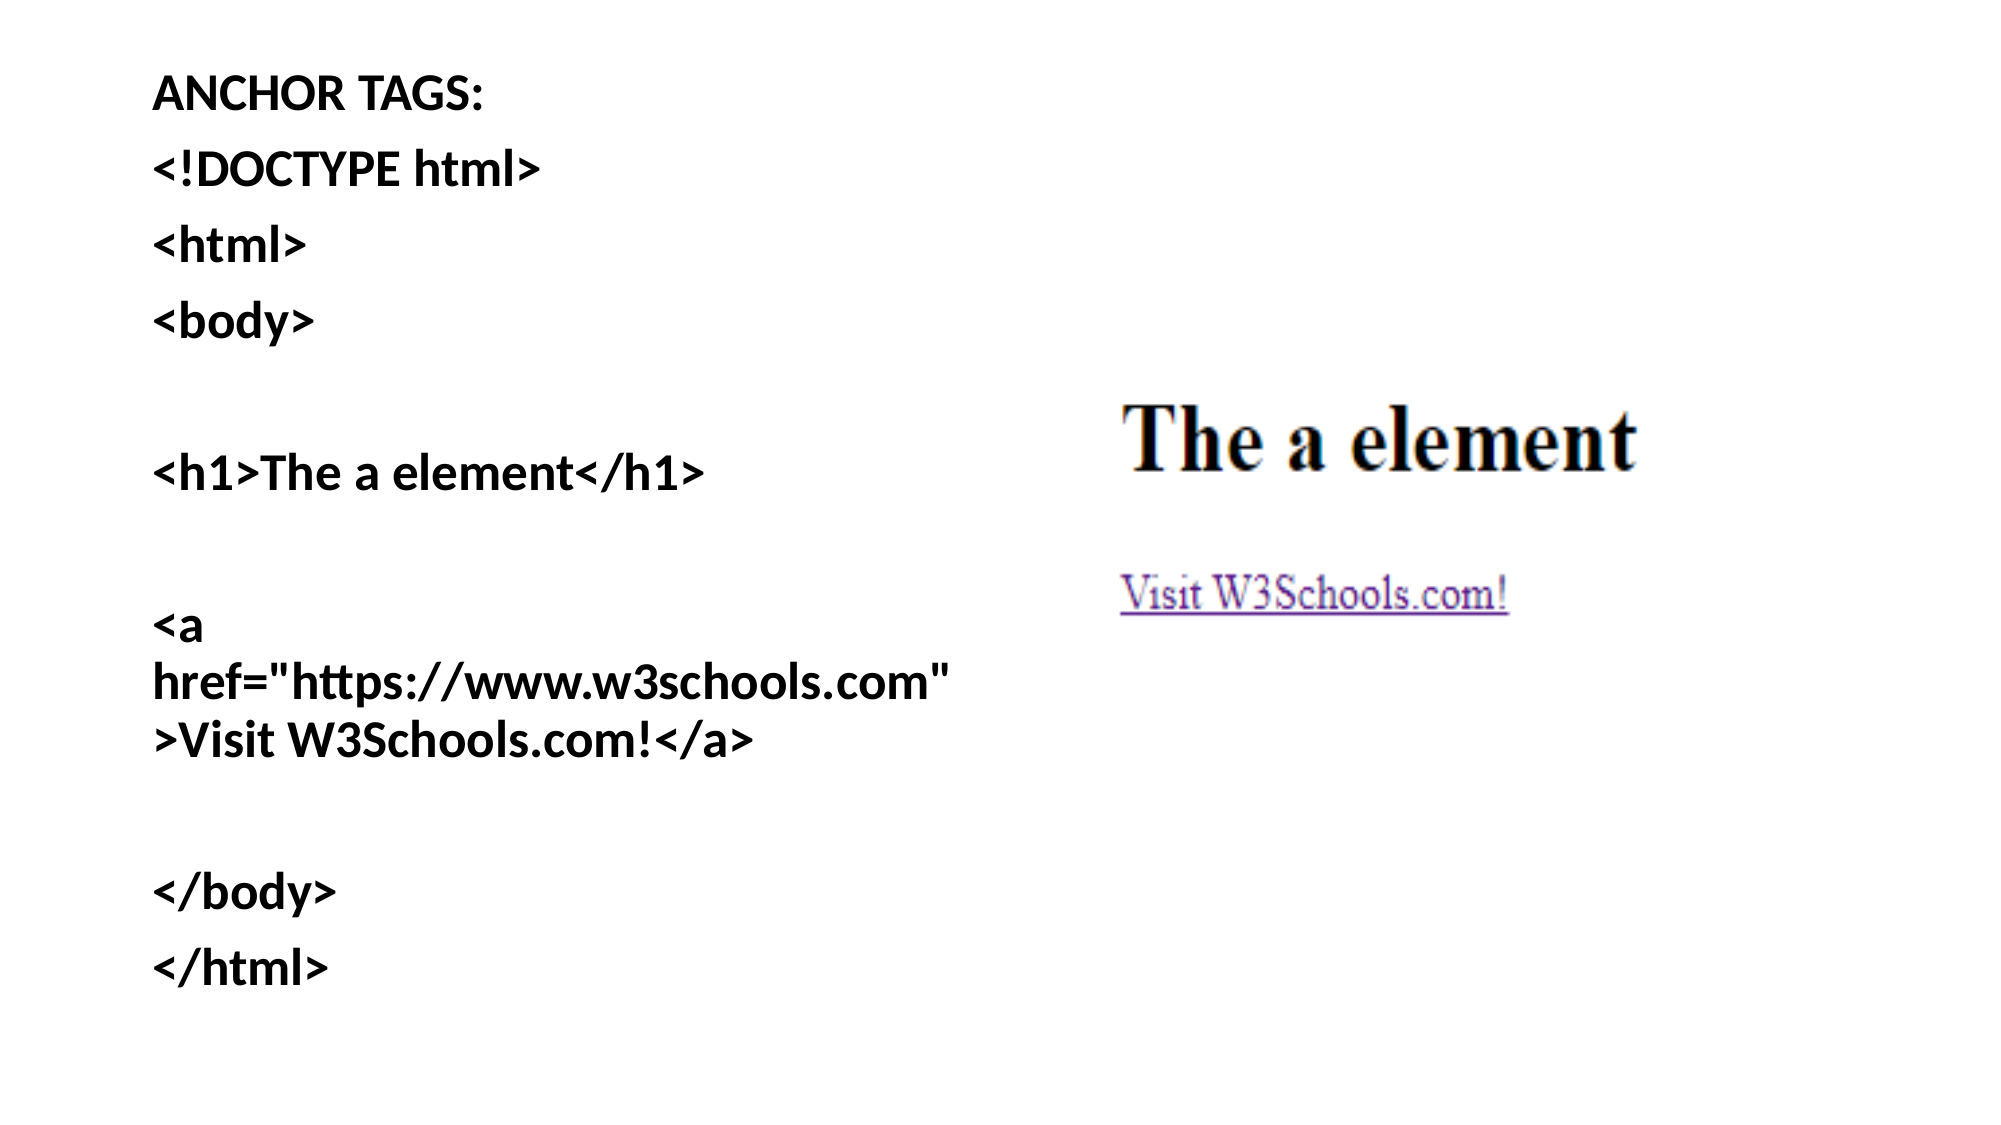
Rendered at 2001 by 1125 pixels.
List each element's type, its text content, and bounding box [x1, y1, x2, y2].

list ANCHOR TAGS: <!DOCTYPE html> <html> <body> <h1>The a element</h1> <a href="https://www.w3schools.com">Visit W3Schools.com!</a> </body> </html> [137, 56, 988, 1014]
picture [1105, 358, 1761, 723]
